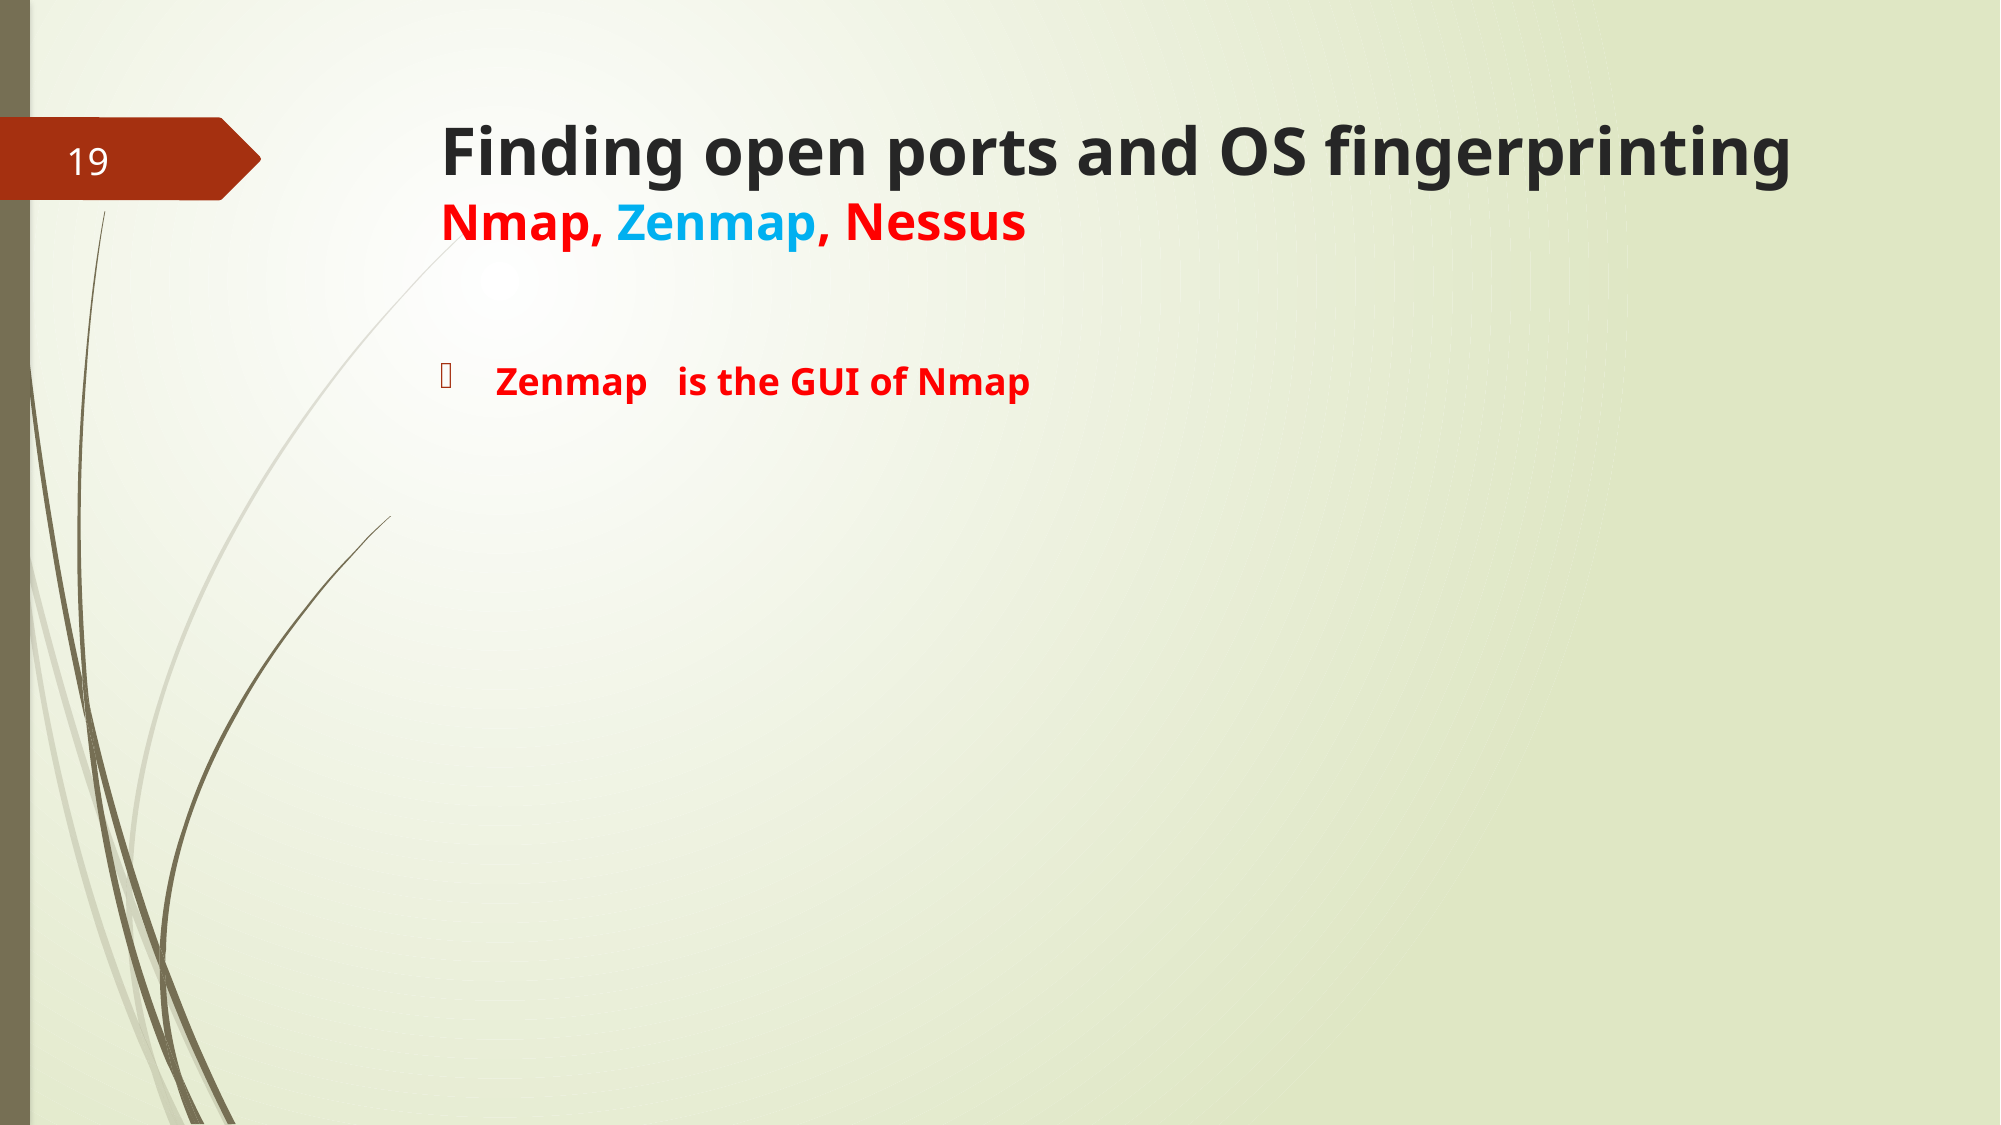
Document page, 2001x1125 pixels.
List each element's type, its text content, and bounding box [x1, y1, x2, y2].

text_box 19 [51, 130, 174, 191]
title Finding open ports and OS fingerprinting Nmap, Zenmap, Nessus [425, 102, 1888, 313]
list Zenmap is the GUI of Nmap [424, 350, 1888, 970]
